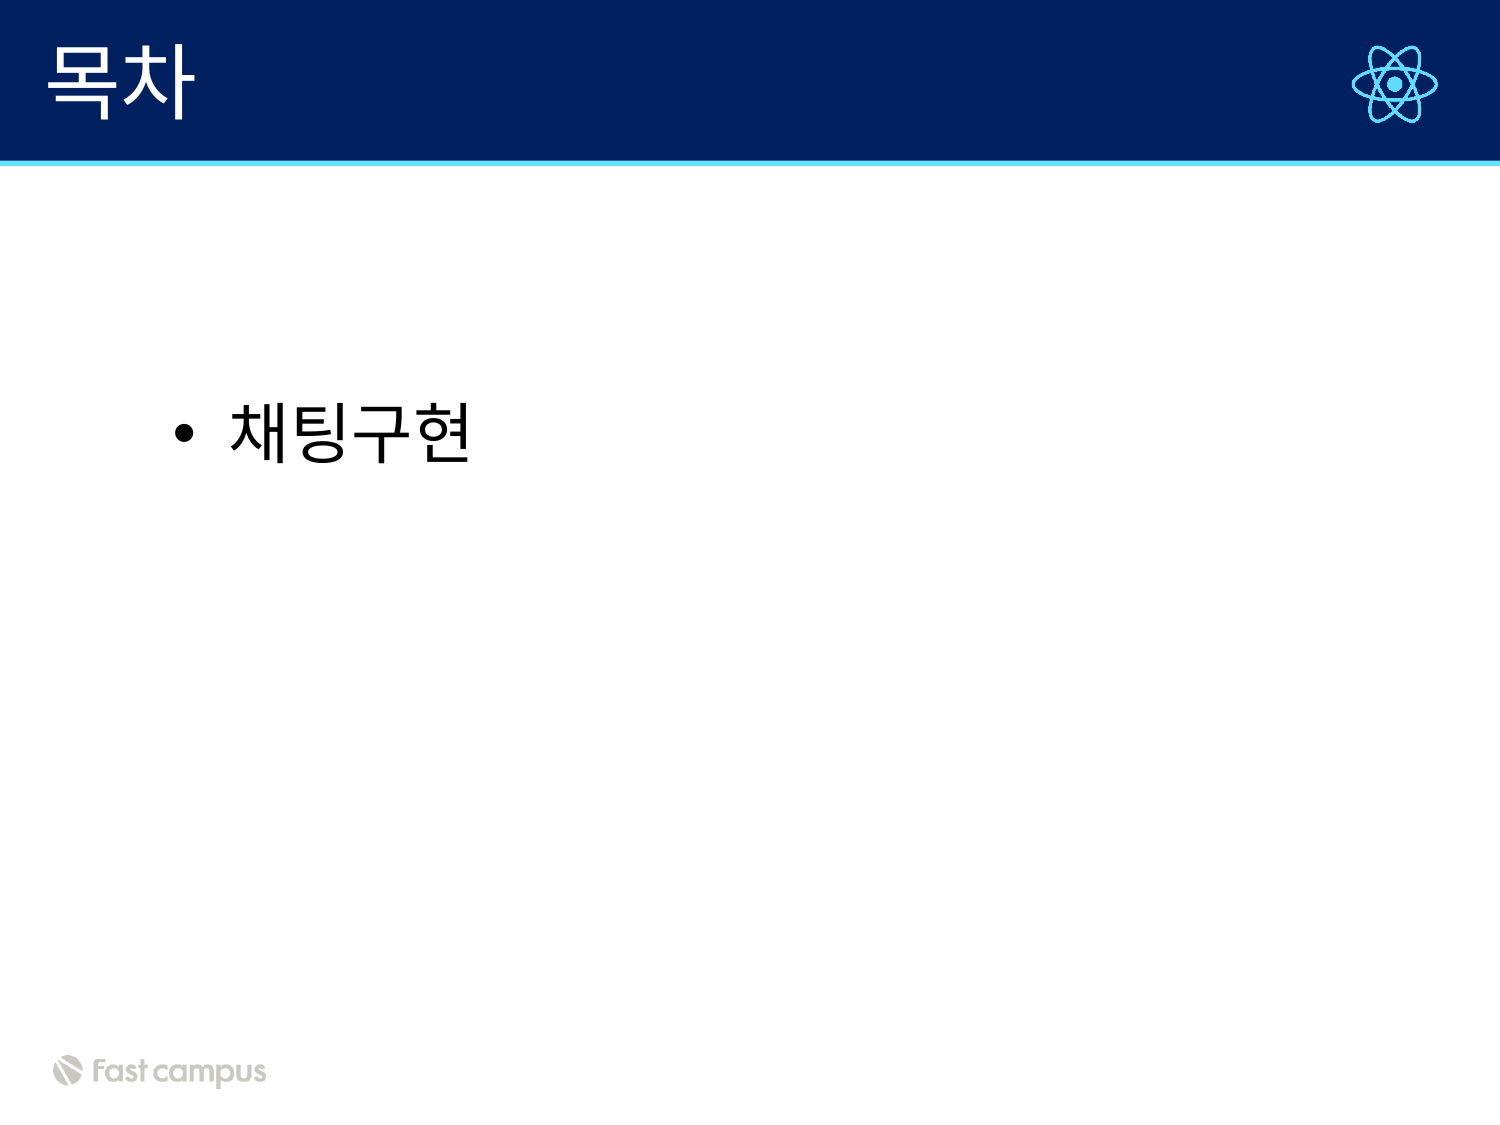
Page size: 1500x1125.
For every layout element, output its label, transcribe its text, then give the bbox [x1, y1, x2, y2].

title 목차 [29, 0, 1380, 175]
picture [1380, 36, 1444, 135]
list 채팅구현 [157, 290, 1343, 953]
